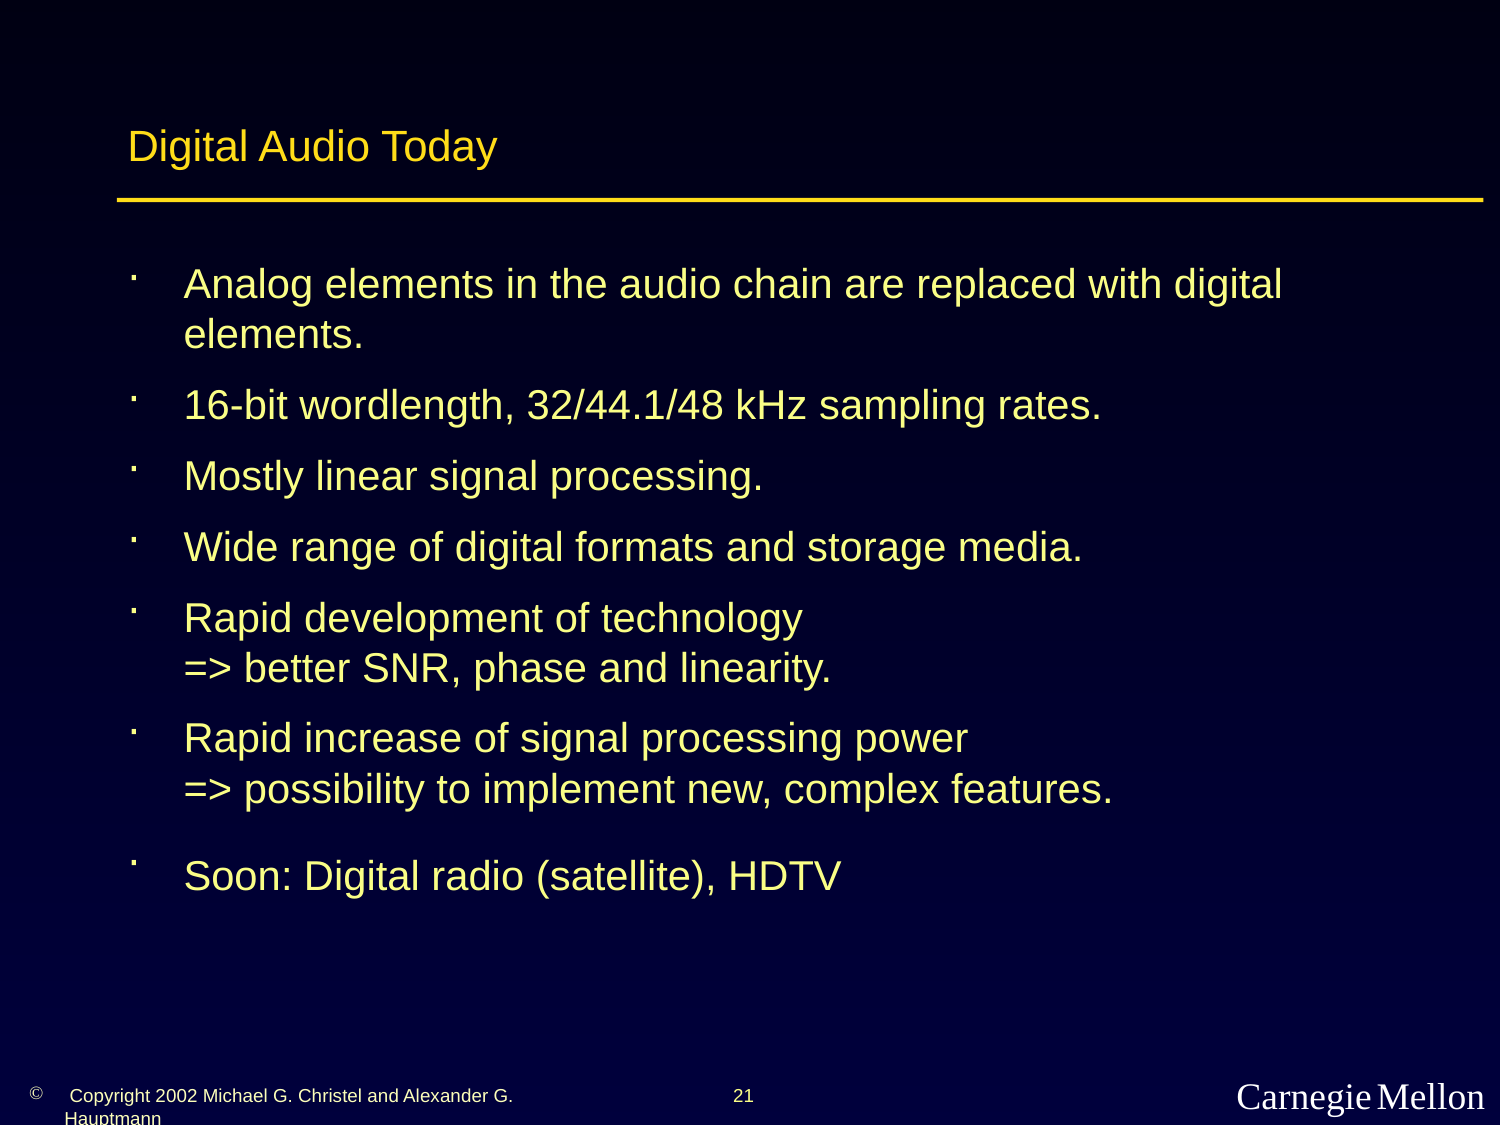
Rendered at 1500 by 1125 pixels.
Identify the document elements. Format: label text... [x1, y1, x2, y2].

list Analog elements in the audio chain are replaced with digital elements. 16-bit wordlength, 32/44.1/48 kHz sampling rates. Mostly linear signal processing. Wide range of digital formats and storage media. Rapid development of technology => better SNR, phase and linearity. Rapid increase of signal processing power => possibility to implement new, complex features. Soon: Digital radio (satellite), HDTV [111, 249, 1388, 926]
title Digital Audio Today [111, 49, 1388, 238]
